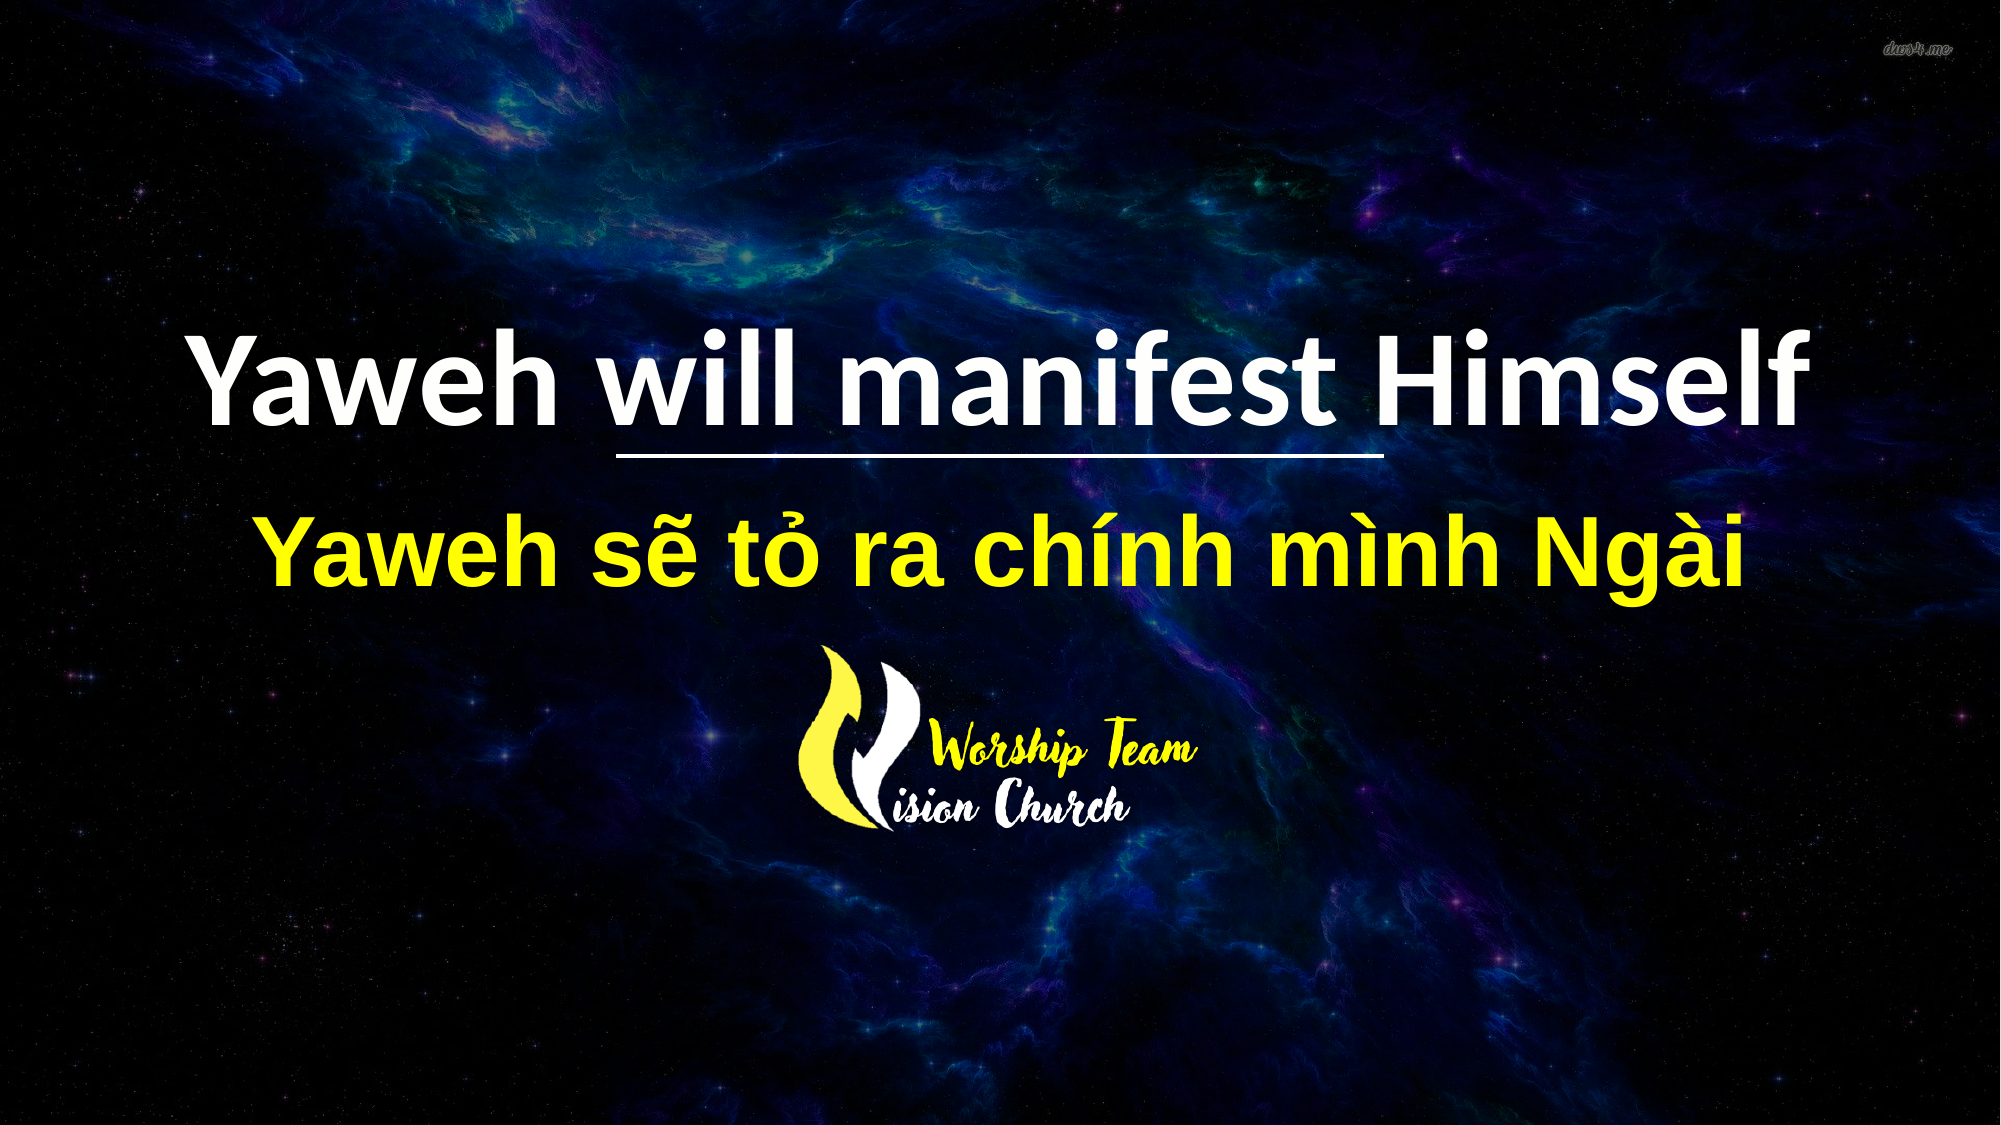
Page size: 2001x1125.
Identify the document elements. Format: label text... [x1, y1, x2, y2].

text_box Yaweh sẽ tỏ ra chính mình Ngài [215, 426, 1785, 607]
text_box Yaweh will manifest Himself [170, 197, 1830, 461]
picture [0, 0, 2001, 1125]
